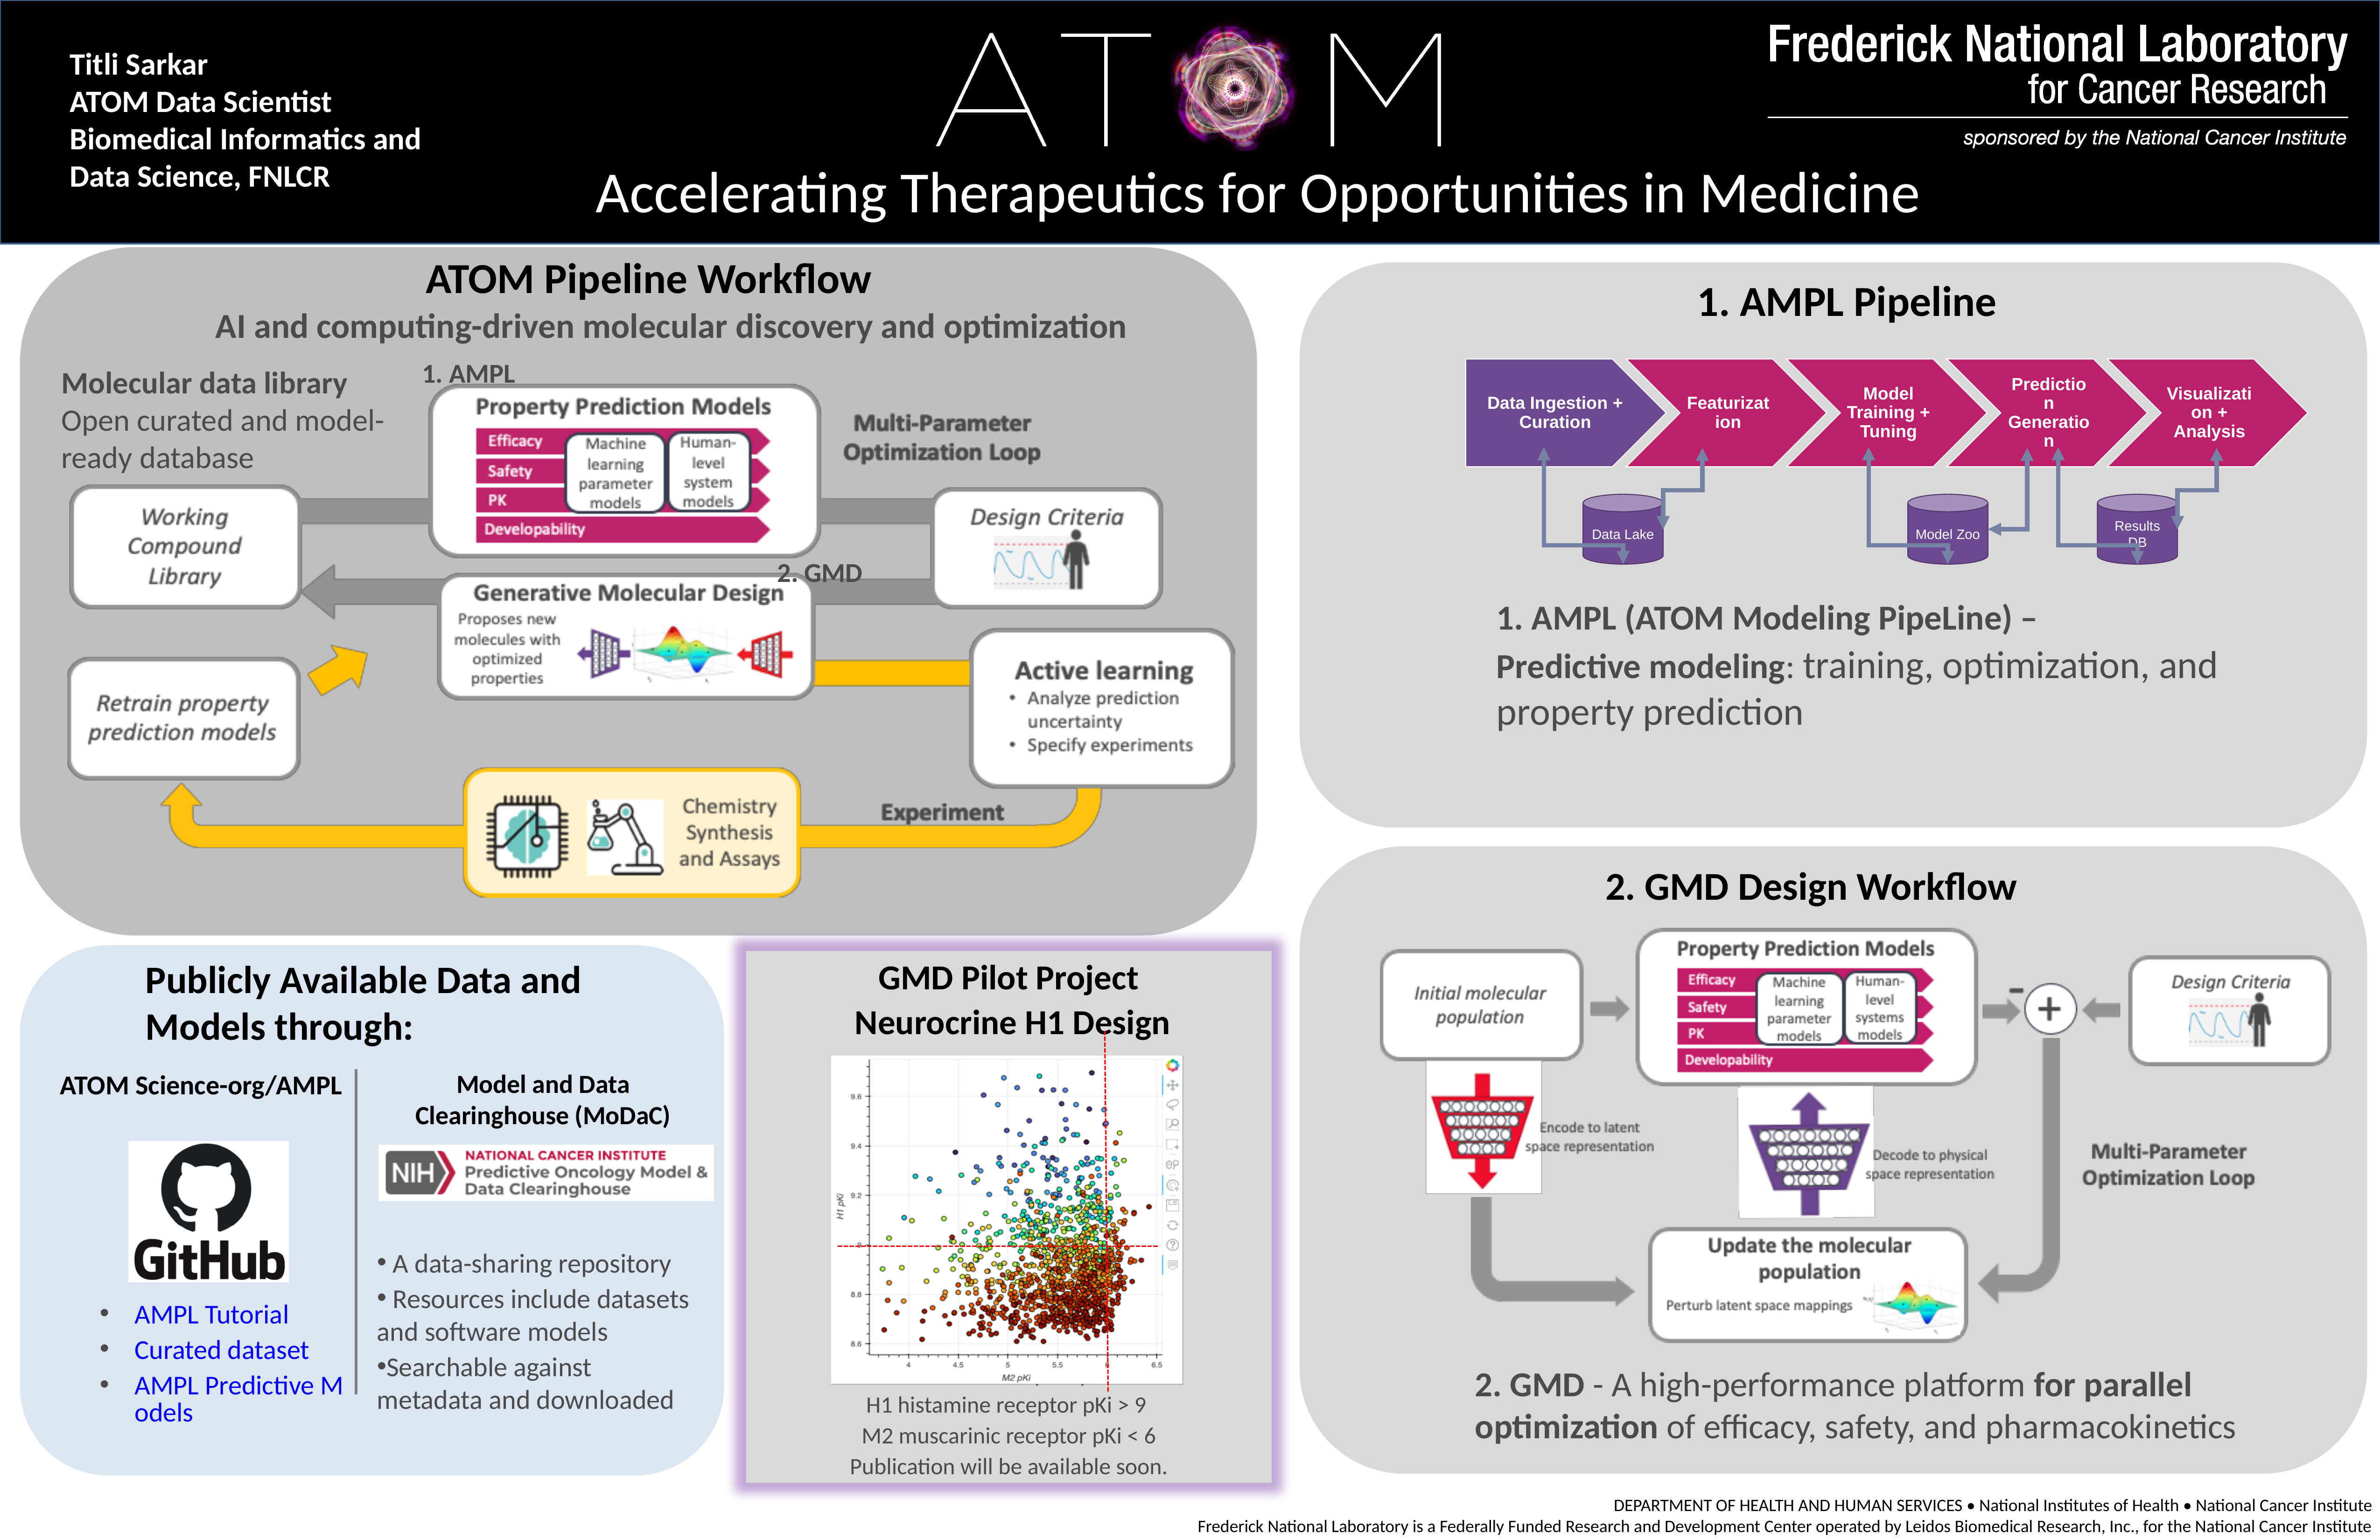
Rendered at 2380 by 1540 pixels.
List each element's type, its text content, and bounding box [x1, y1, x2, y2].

text_box 1. AMPL Pipeline [1674, 262, 2115, 324]
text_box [20, 943, 724, 1476]
text_box 2. GMD Design Workflow [1583, 849, 2049, 924]
picture [378, 1144, 714, 1202]
text_box [19, 246, 1258, 937]
text_box Titli Sarkar ATOM Data Scientist Biomedical Informatics and Data Science, FNLCR [47, 32, 498, 174]
text_box [1298, 261, 2368, 829]
text_box Molecular data library Open curated and model-ready database [54, 359, 415, 478]
text_box [0, 0, 2380, 245]
picture [128, 1141, 289, 1282]
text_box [1465, 324, 2324, 565]
text_box 1. AMPL [415, 352, 532, 382]
picture [67, 383, 1235, 898]
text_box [746, 951, 1272, 1488]
text_box 1. AMPL (ATOM Modeling PipeLine) – Predictive modeling: training, optimization, and property prediction [1489, 591, 2245, 736]
text_box [1298, 845, 2368, 1475]
text_box Accelerating Therapeutics for Opportunities in Medicine [273, 151, 2245, 228]
text_box 2. GMD - A high-performance platform for parallel optimization of efficacy, safety, and pharmacokinetics [1468, 1358, 2270, 1449]
picture [1768, 24, 2349, 149]
picture [912, 14, 1469, 165]
text_box AI and computing-driven molecular discovery and optimization [208, 300, 1300, 349]
text_box DEPARTMENT OF HEALTH AND HUMAN SERVICES • National Institutes of Health • National Cancer Institute Frederick National Laboratory is a Federally Funded Research and Development Center operated by Leidos Biomedical Research, Inc., for the National Cancer Institute [0, 1489, 2380, 1540]
text_box ATOM Pipeline Workflow [403, 239, 943, 300]
picture [1380, 927, 2331, 1344]
